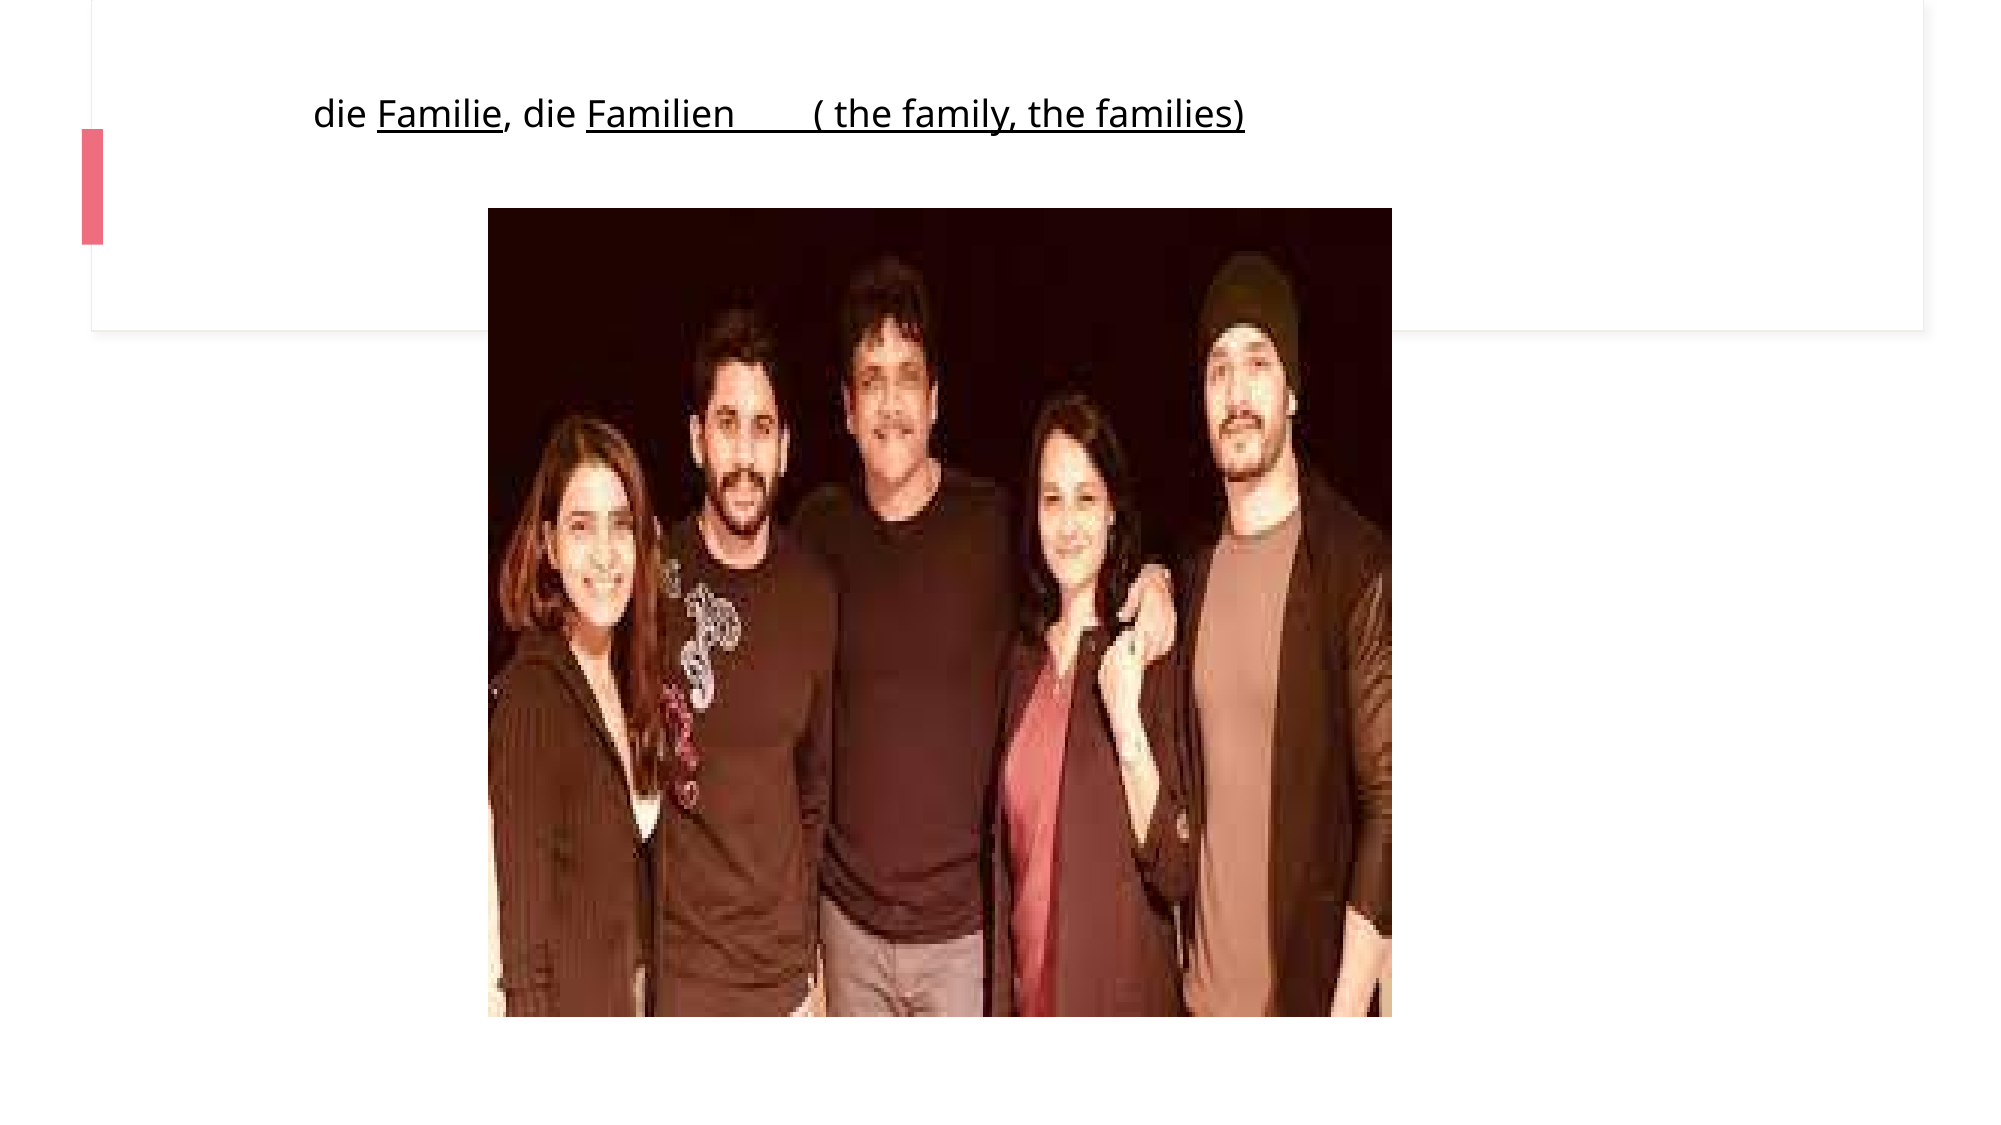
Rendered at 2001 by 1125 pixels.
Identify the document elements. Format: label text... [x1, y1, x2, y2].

picture [488, 208, 1392, 1017]
text_box die Familie, die Familien ( the family, the families) [298, 82, 1317, 142]
